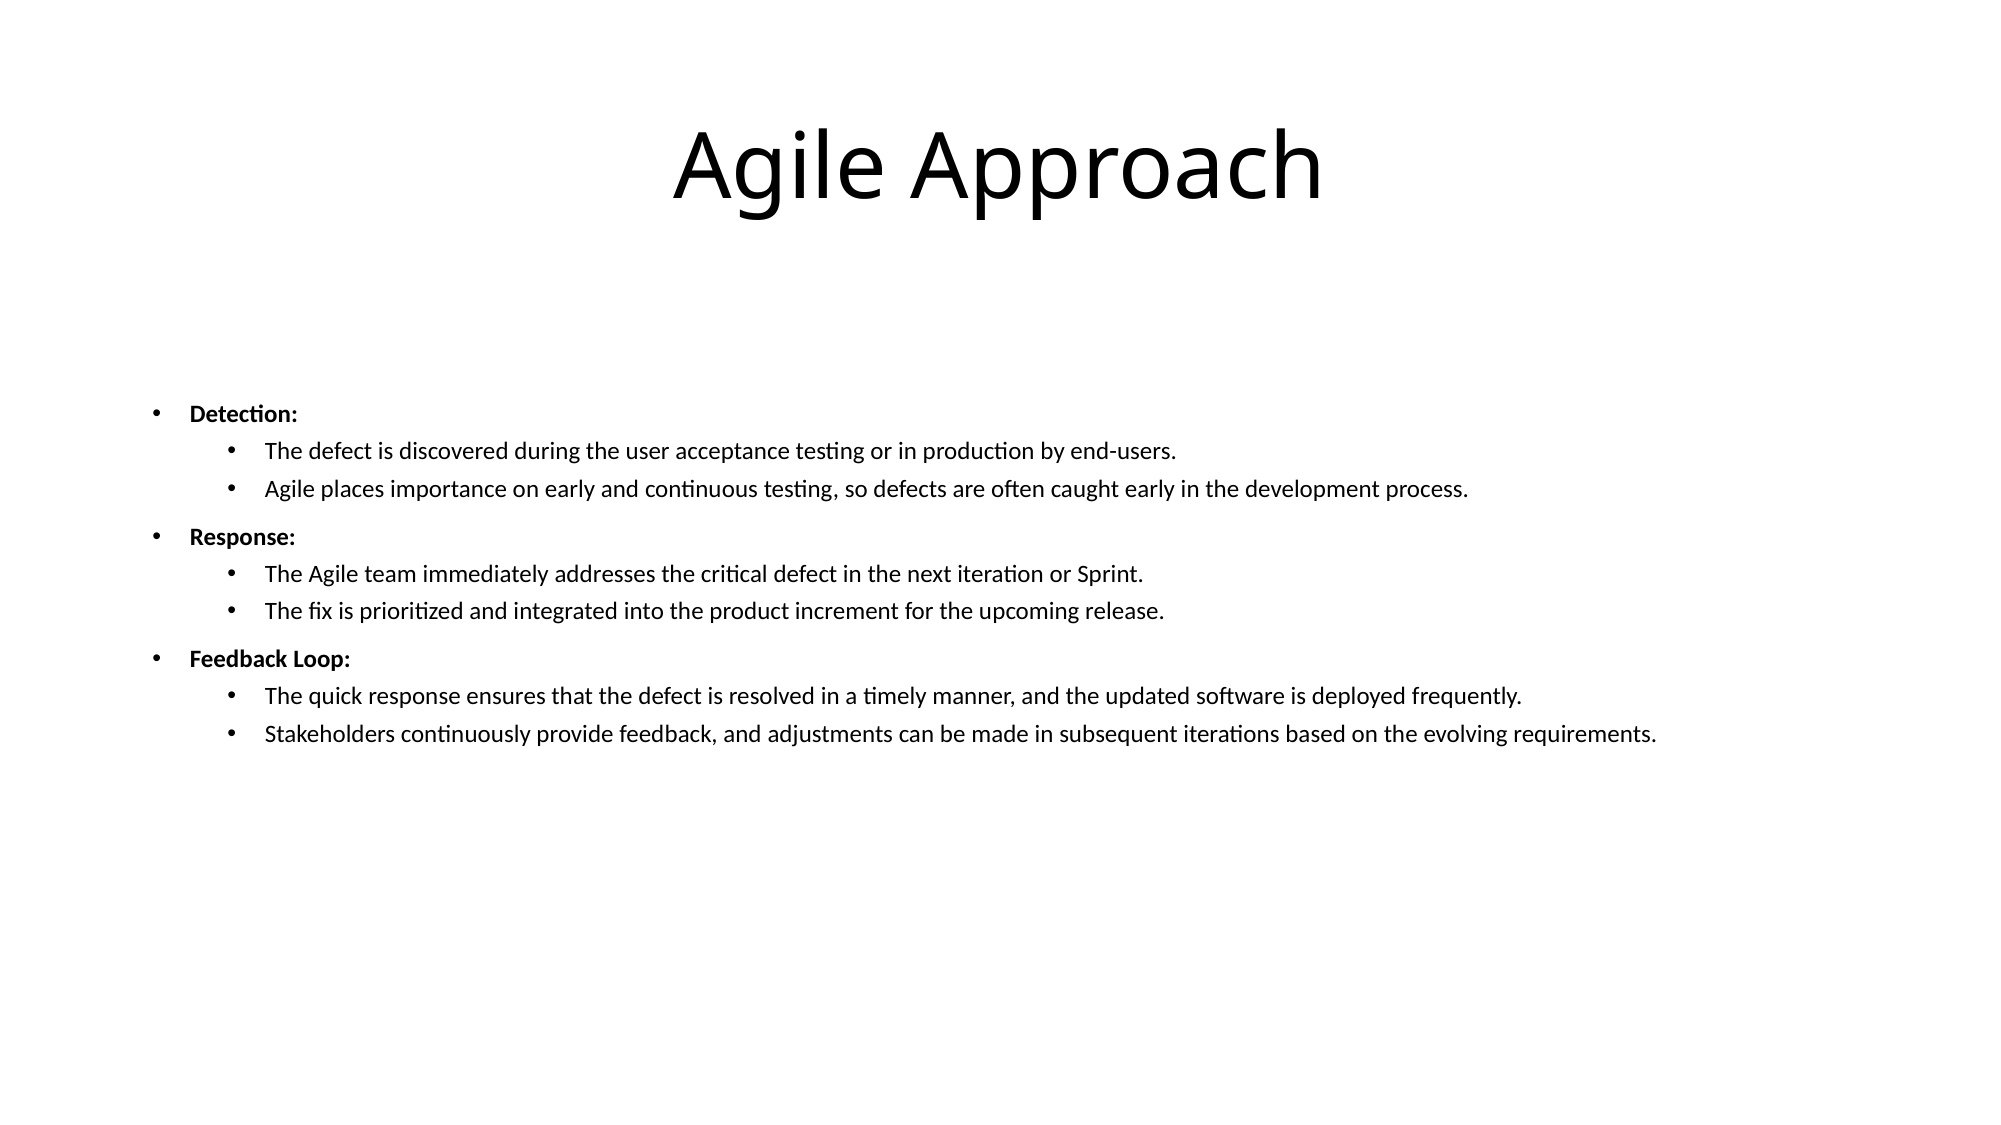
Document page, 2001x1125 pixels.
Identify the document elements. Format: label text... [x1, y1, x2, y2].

title Agile Approach [137, 59, 1863, 278]
list Detection: The defect is discovered during the user acceptance testing or in production by end-users. Agile places importance on early and continuous testing, so defects are often caught early in the development process. Response: The Agile team immediately addresses the critical defect in the next iteration or Sprint. The fix is prioritized and integrated into the product increment for the upcoming release. Feedback Loop: The quick response ensures that the defect is resolved in a timely manner, and the updated software is deployed frequently. Stakeholders continuously provide feedback, and adjustments can be made in subsequent iterations based on the evolving requirements. [137, 393, 1863, 1014]
